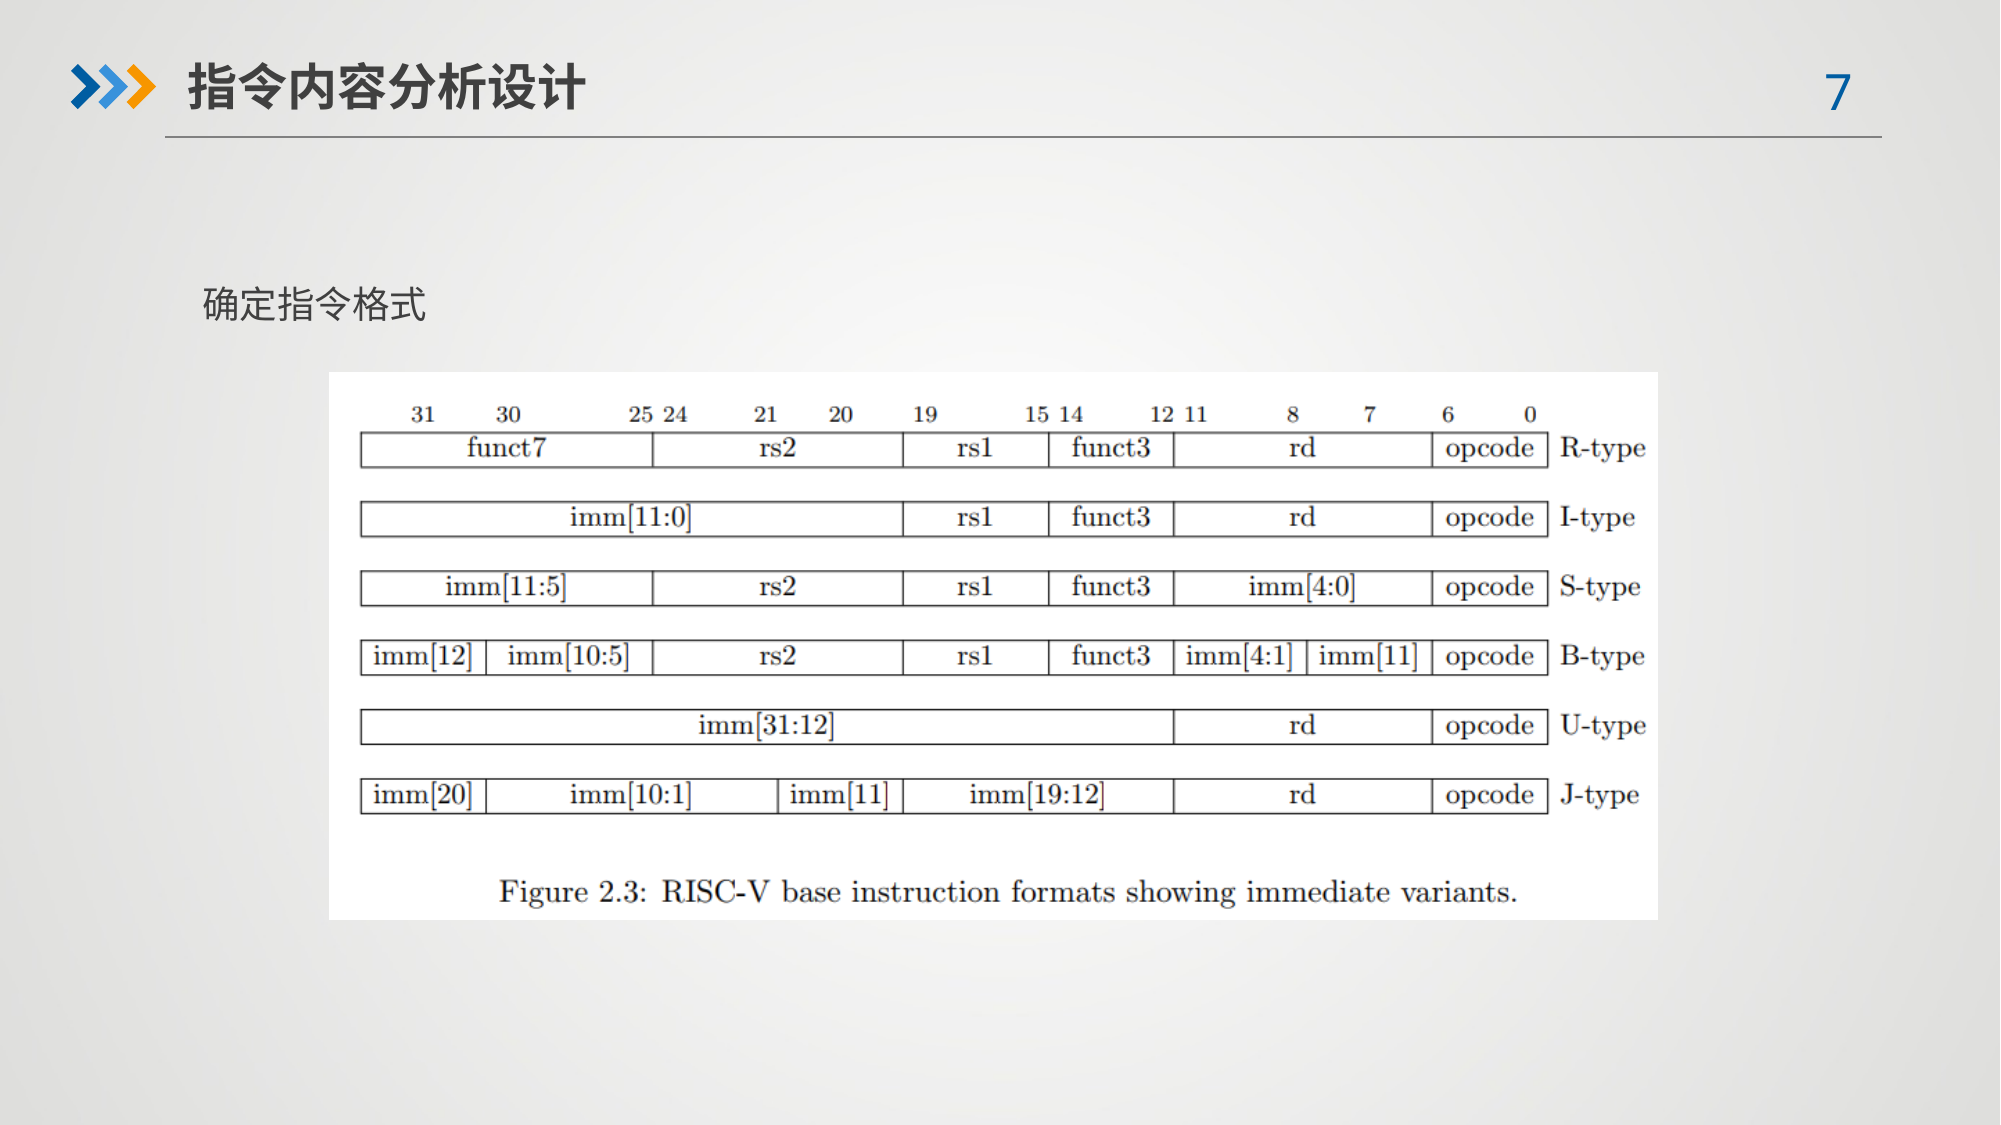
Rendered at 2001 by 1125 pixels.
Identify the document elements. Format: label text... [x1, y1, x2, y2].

text_box 确定指令格式 [187, 274, 471, 334]
text_box 指令内容分析设计 [187, 43, 1000, 127]
picture [0, 0, 2000, 1125]
